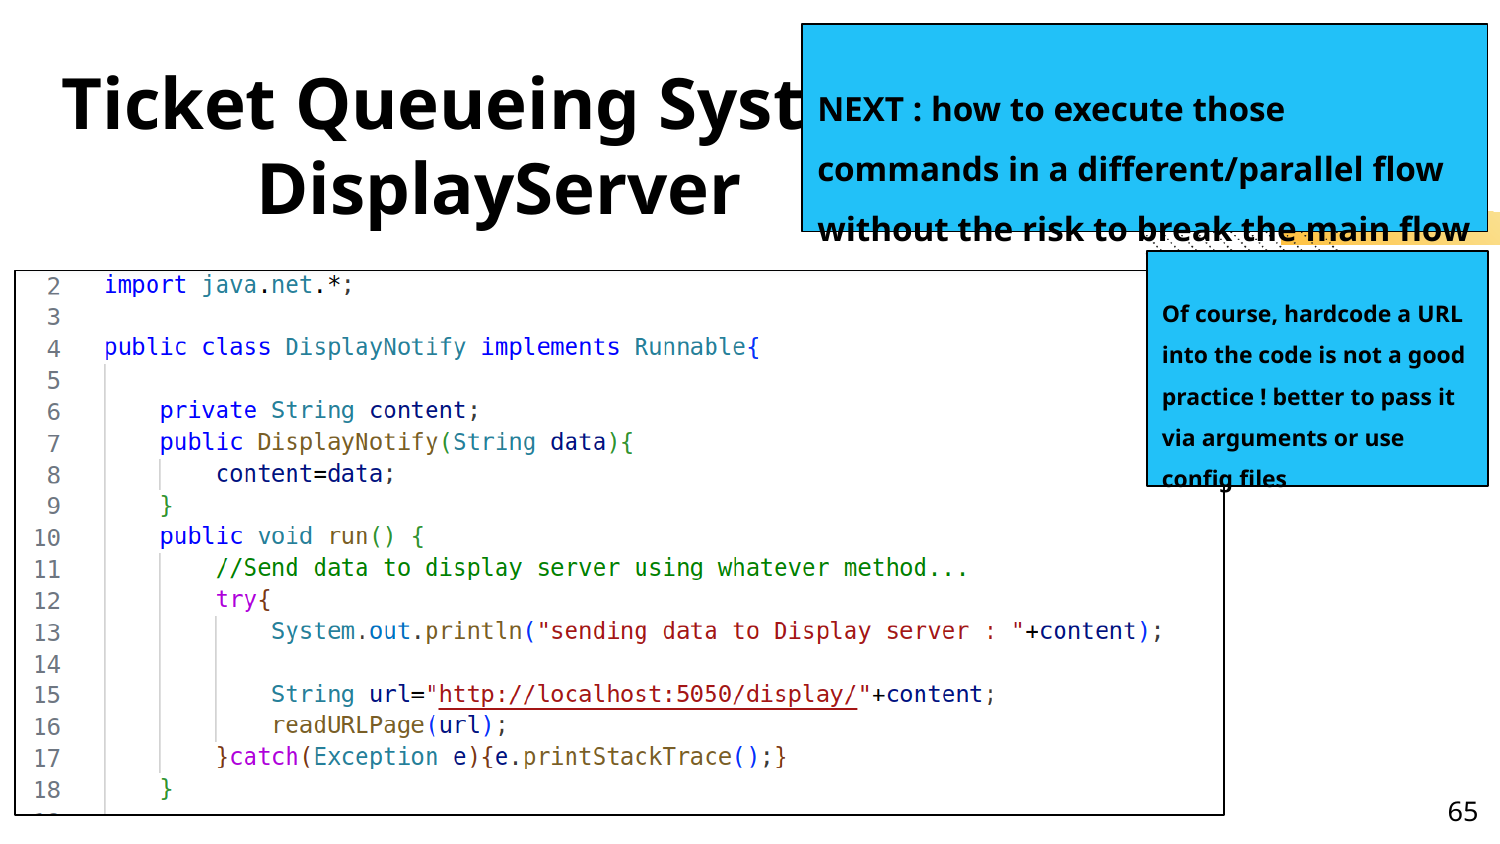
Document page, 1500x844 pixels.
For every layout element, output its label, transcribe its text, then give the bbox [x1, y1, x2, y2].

title Ticket Queueing System: DisplayServer [39, 37, 959, 251]
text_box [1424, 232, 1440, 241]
slide_number ‹#› [1403, 779, 1494, 844]
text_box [1343, 232, 1355, 241]
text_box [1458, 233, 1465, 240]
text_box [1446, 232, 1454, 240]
picture [15, 270, 1224, 815]
picture [1144, 232, 1343, 260]
text_box Of course, hardcode a URL into the code is not a good practice ! better to pass it via arguments or use config files [1146, 250, 1488, 486]
text_box NEXT : how to execute those commands in a different/parallel flow without the risk to break the main flow [802, 24, 1488, 232]
